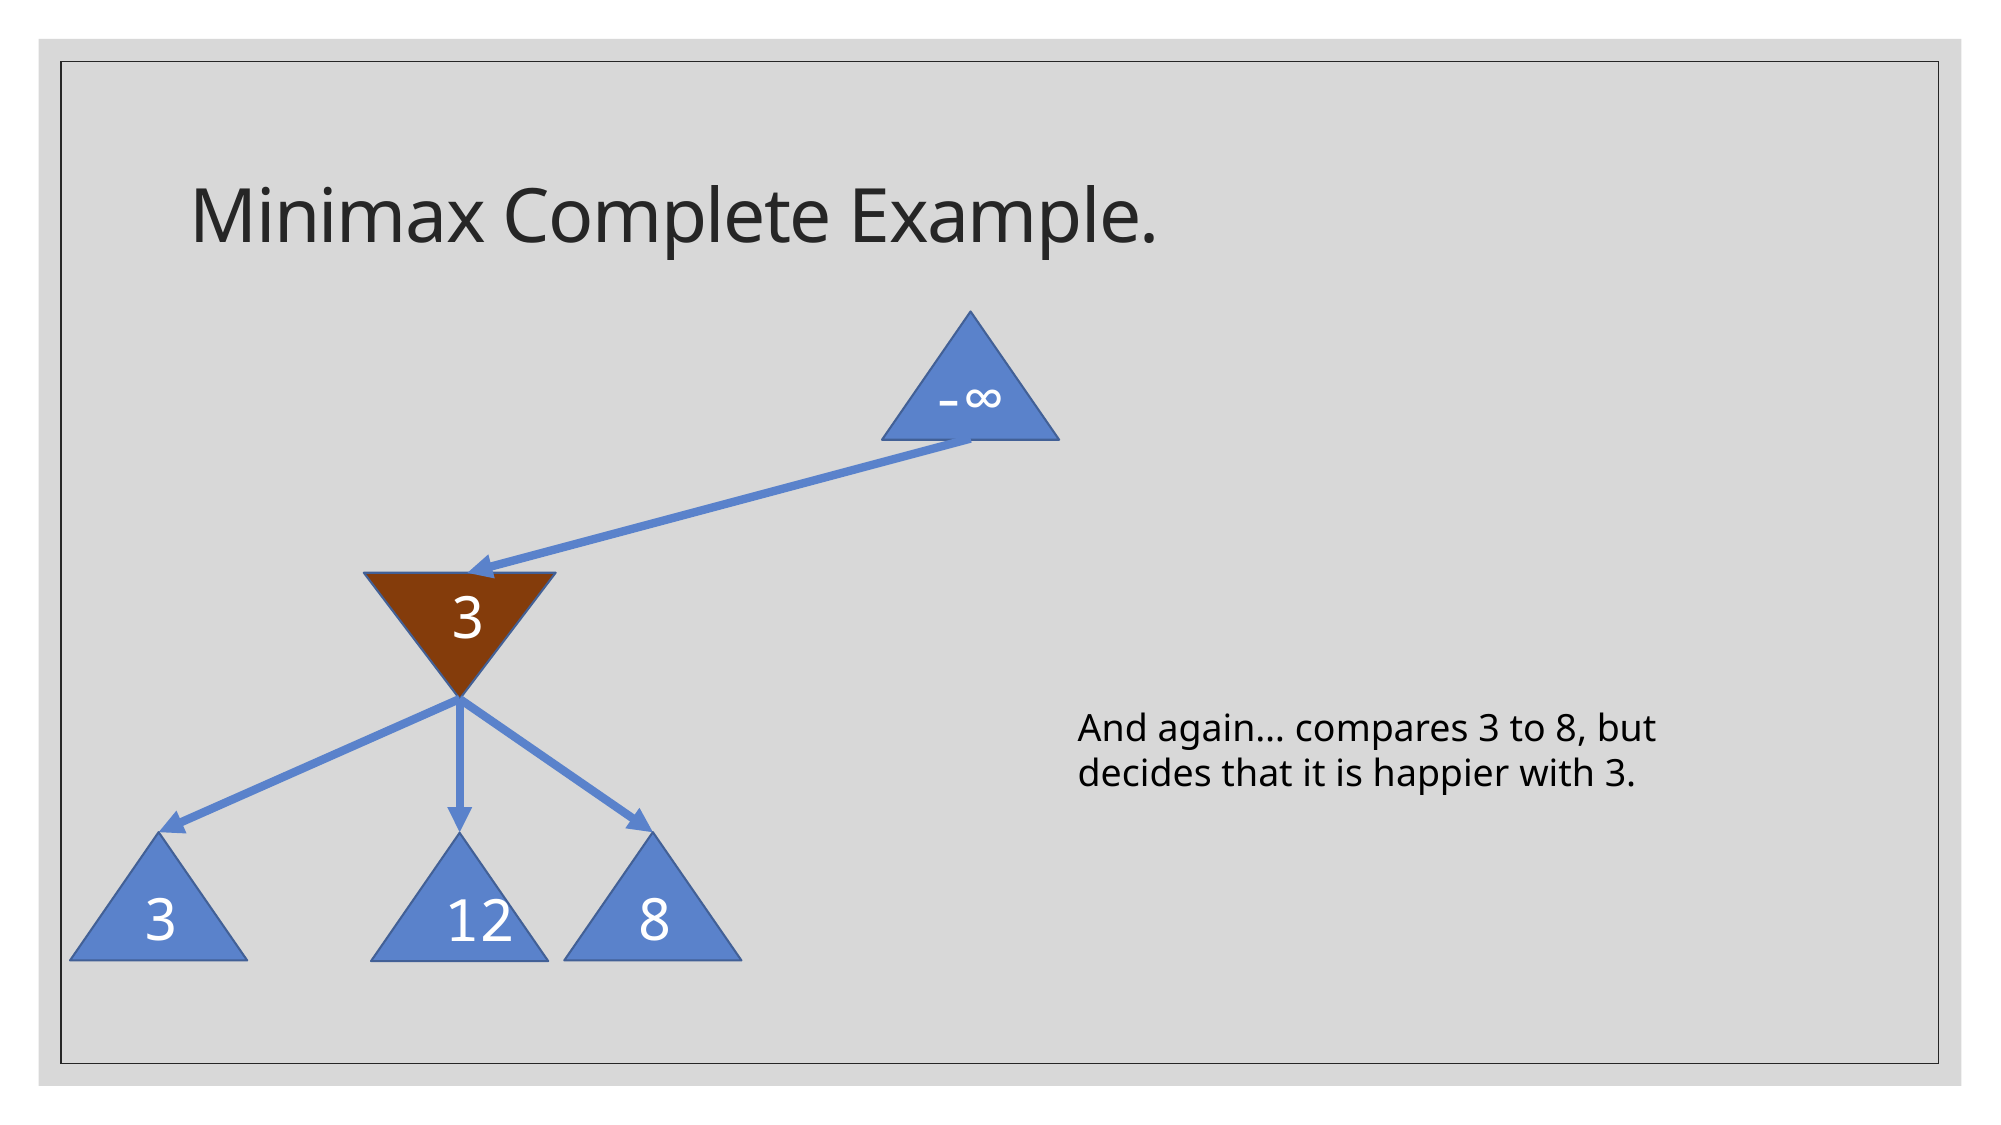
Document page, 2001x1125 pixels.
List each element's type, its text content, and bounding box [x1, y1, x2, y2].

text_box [70, 832, 248, 961]
text_box And again… compares 3 to 8, but decides that it is happier with 3. [1062, 696, 1773, 801]
title Minimax Complete Example. [174, 105, 1825, 331]
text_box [564, 832, 742, 961]
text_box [467, 439, 971, 573]
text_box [158, 699, 454, 833]
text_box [363, 572, 556, 695]
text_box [459, 699, 653, 833]
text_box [371, 832, 549, 962]
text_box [881, 311, 1060, 440]
